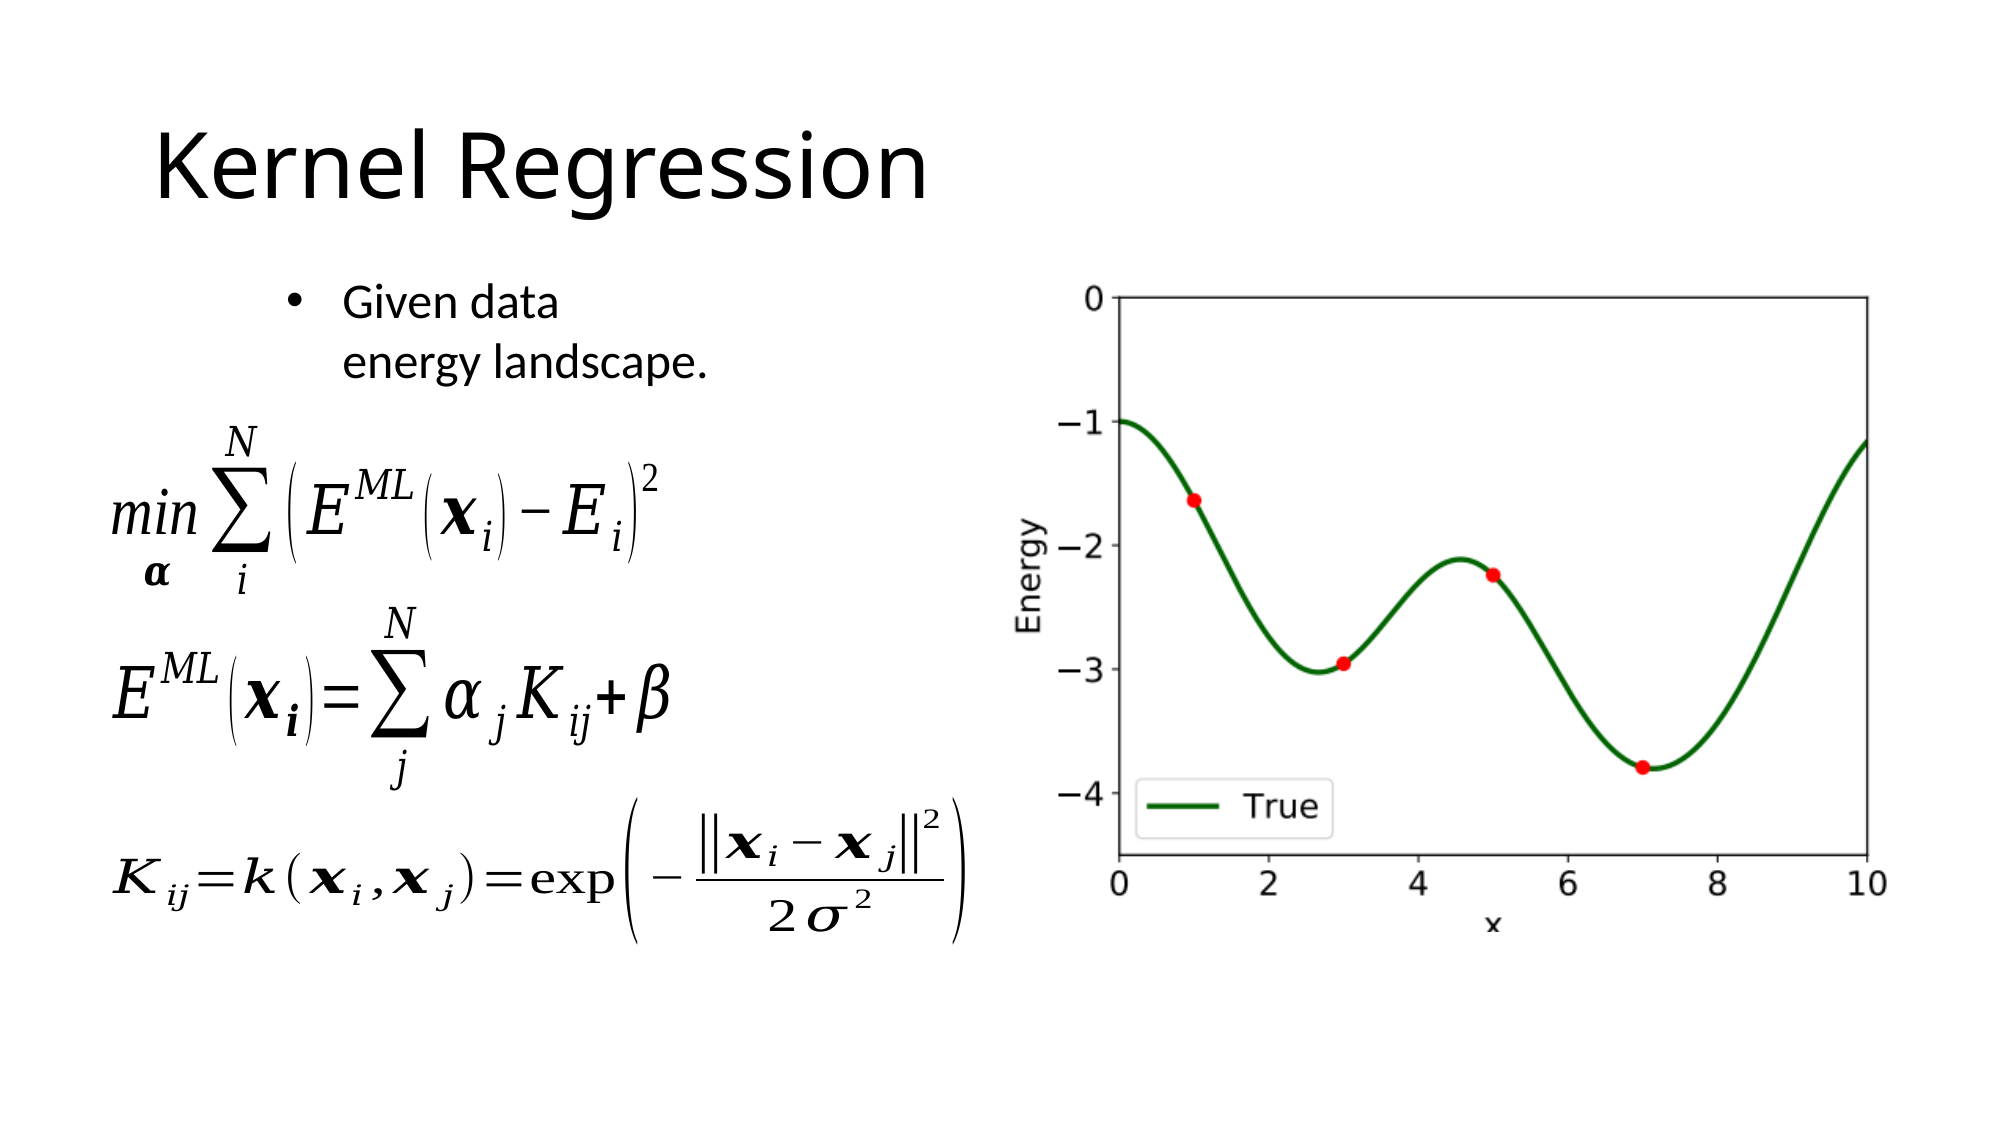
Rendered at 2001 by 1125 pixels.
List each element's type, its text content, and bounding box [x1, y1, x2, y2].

picture [999, 210, 1961, 932]
title Kernel Regression [137, 59, 1863, 278]
